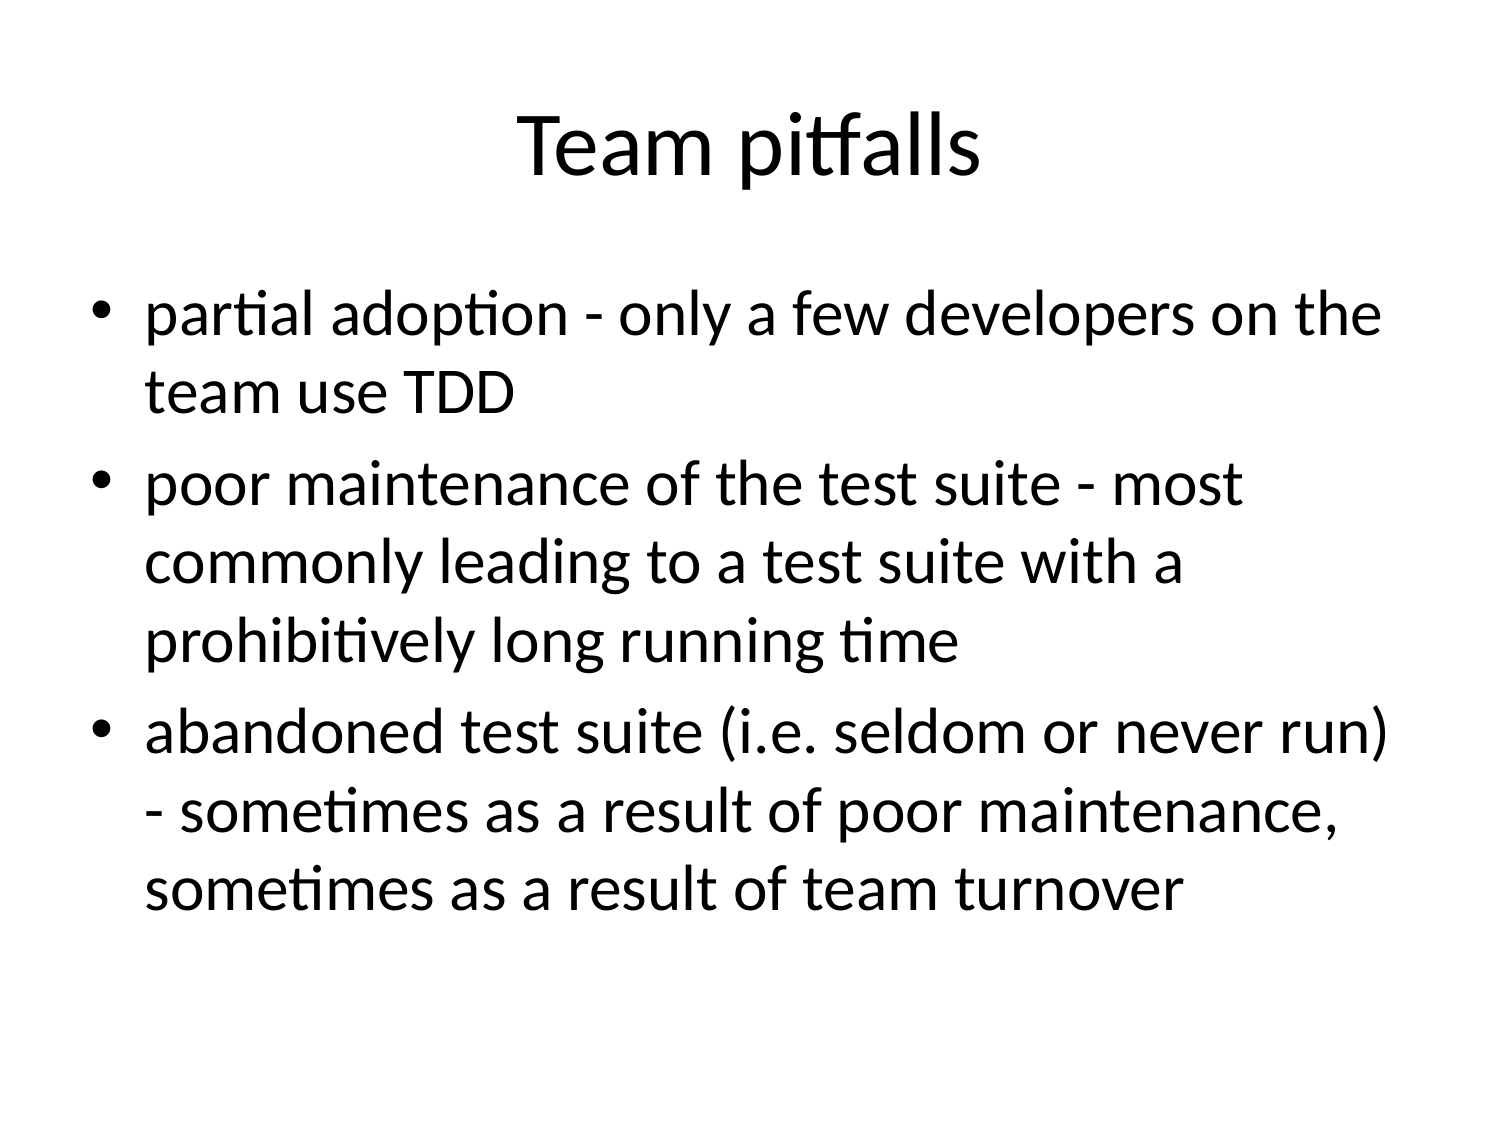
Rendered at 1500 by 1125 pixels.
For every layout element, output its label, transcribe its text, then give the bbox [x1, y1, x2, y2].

list partial adoption - only a few developers on the team use TDD poor maintenance of the test suite - most commonly leading to a test suite with a prohibitively long running time abandoned test suite (i.e. seldom or never run) - sometimes as a result of poor maintenance, sometimes as a result of team turnover [75, 262, 1425, 1005]
title Team pitfalls [75, 45, 1425, 233]
